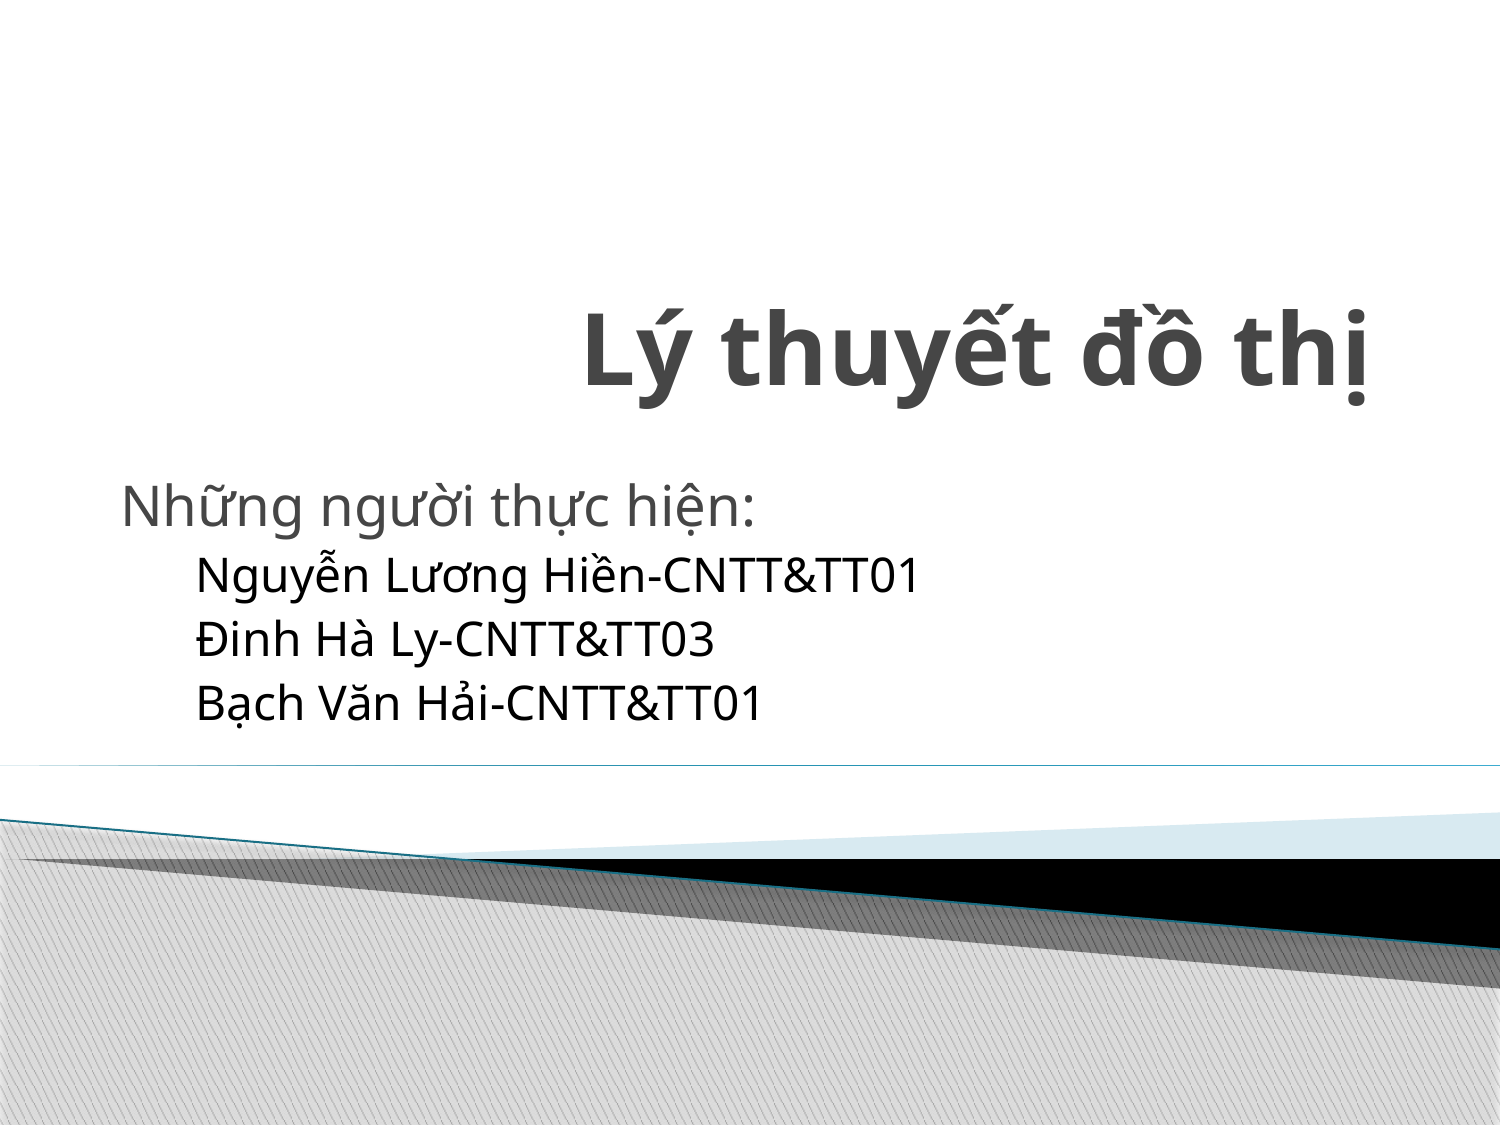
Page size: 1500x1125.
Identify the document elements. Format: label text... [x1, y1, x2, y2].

title Lý thuyết đồ thị [112, 112, 1388, 413]
subtitle Những người thực hiện: Nguyễn Lương Hiền-CNTT&TT01 Đinh Hà Ly-CNTT&TT03 Bạch Văn Hải-CNTT&TT01 [112, 462, 1388, 790]
picture [5, 859, 1500, 989]
